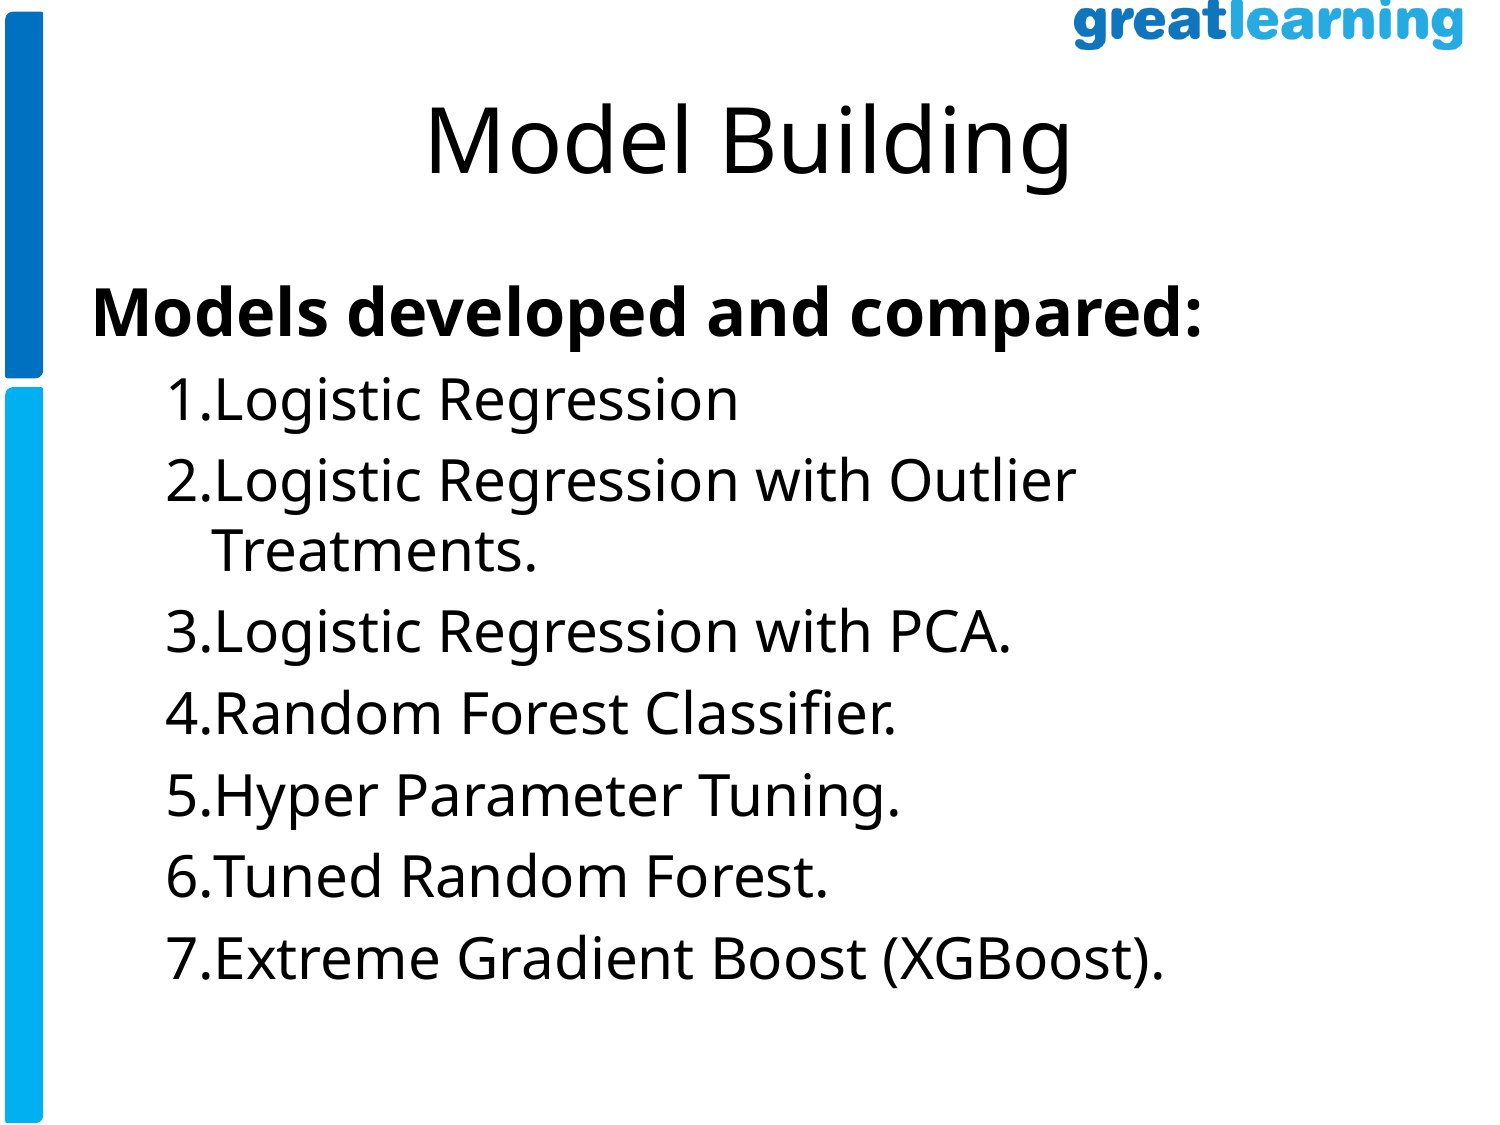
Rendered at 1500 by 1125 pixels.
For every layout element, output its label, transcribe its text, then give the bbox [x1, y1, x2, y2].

list Models developed and compared: Logistic Regression Logistic Regression with Outlier Treatments. Logistic Regression with PCA. Random Forest Classifier. Hyper Parameter Tuning. Tuned Random Forest. Extreme Gradient Boost (XGBoost). [75, 262, 1425, 1005]
picture [1074, 0, 1463, 50]
title Model Building [75, 42, 1425, 231]
